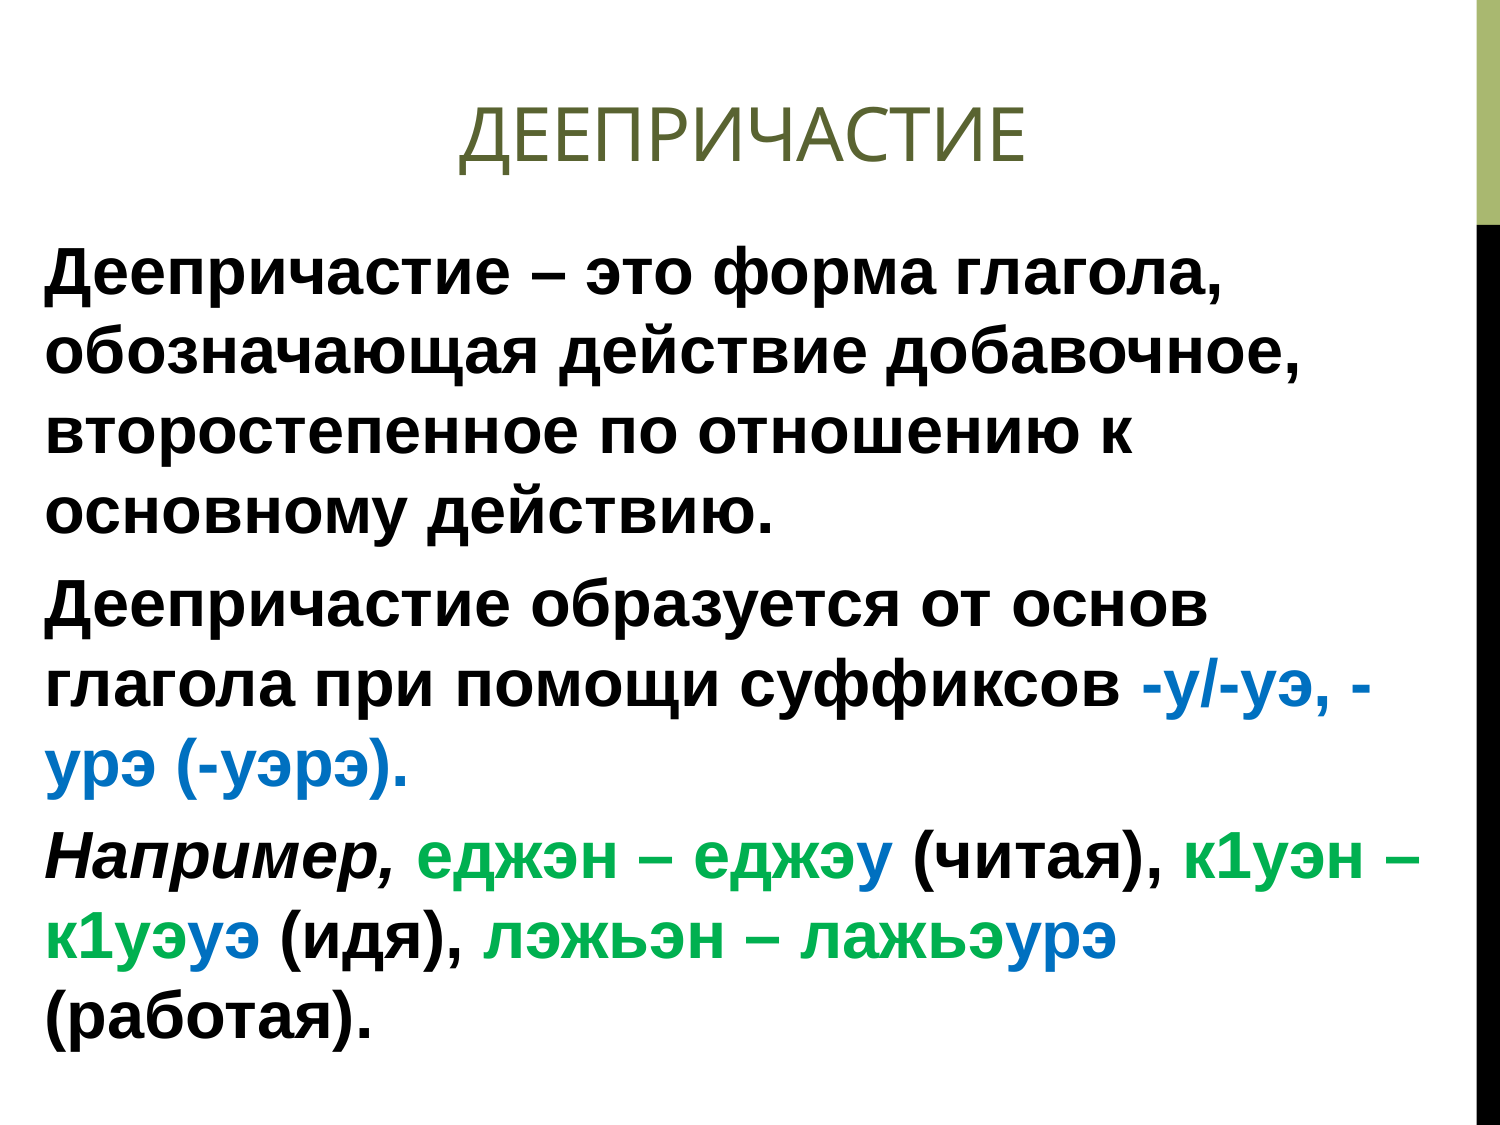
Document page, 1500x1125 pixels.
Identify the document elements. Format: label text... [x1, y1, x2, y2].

title Деепричастие [17, 30, 1471, 185]
list Деепричастие – это форма глагола, обозначающая действие добавочное, второстепенное по отношению к основному действию. Деепричастие образуется от основ глагола при помощи суффиксов -у/-уэ, -урэ (-уэрэ). Например, еджэн – еджэу (читая), к1уэн – к1уэуэ (идя), лэжьэн – лажьэурэ (работая). [29, 219, 1471, 1106]
